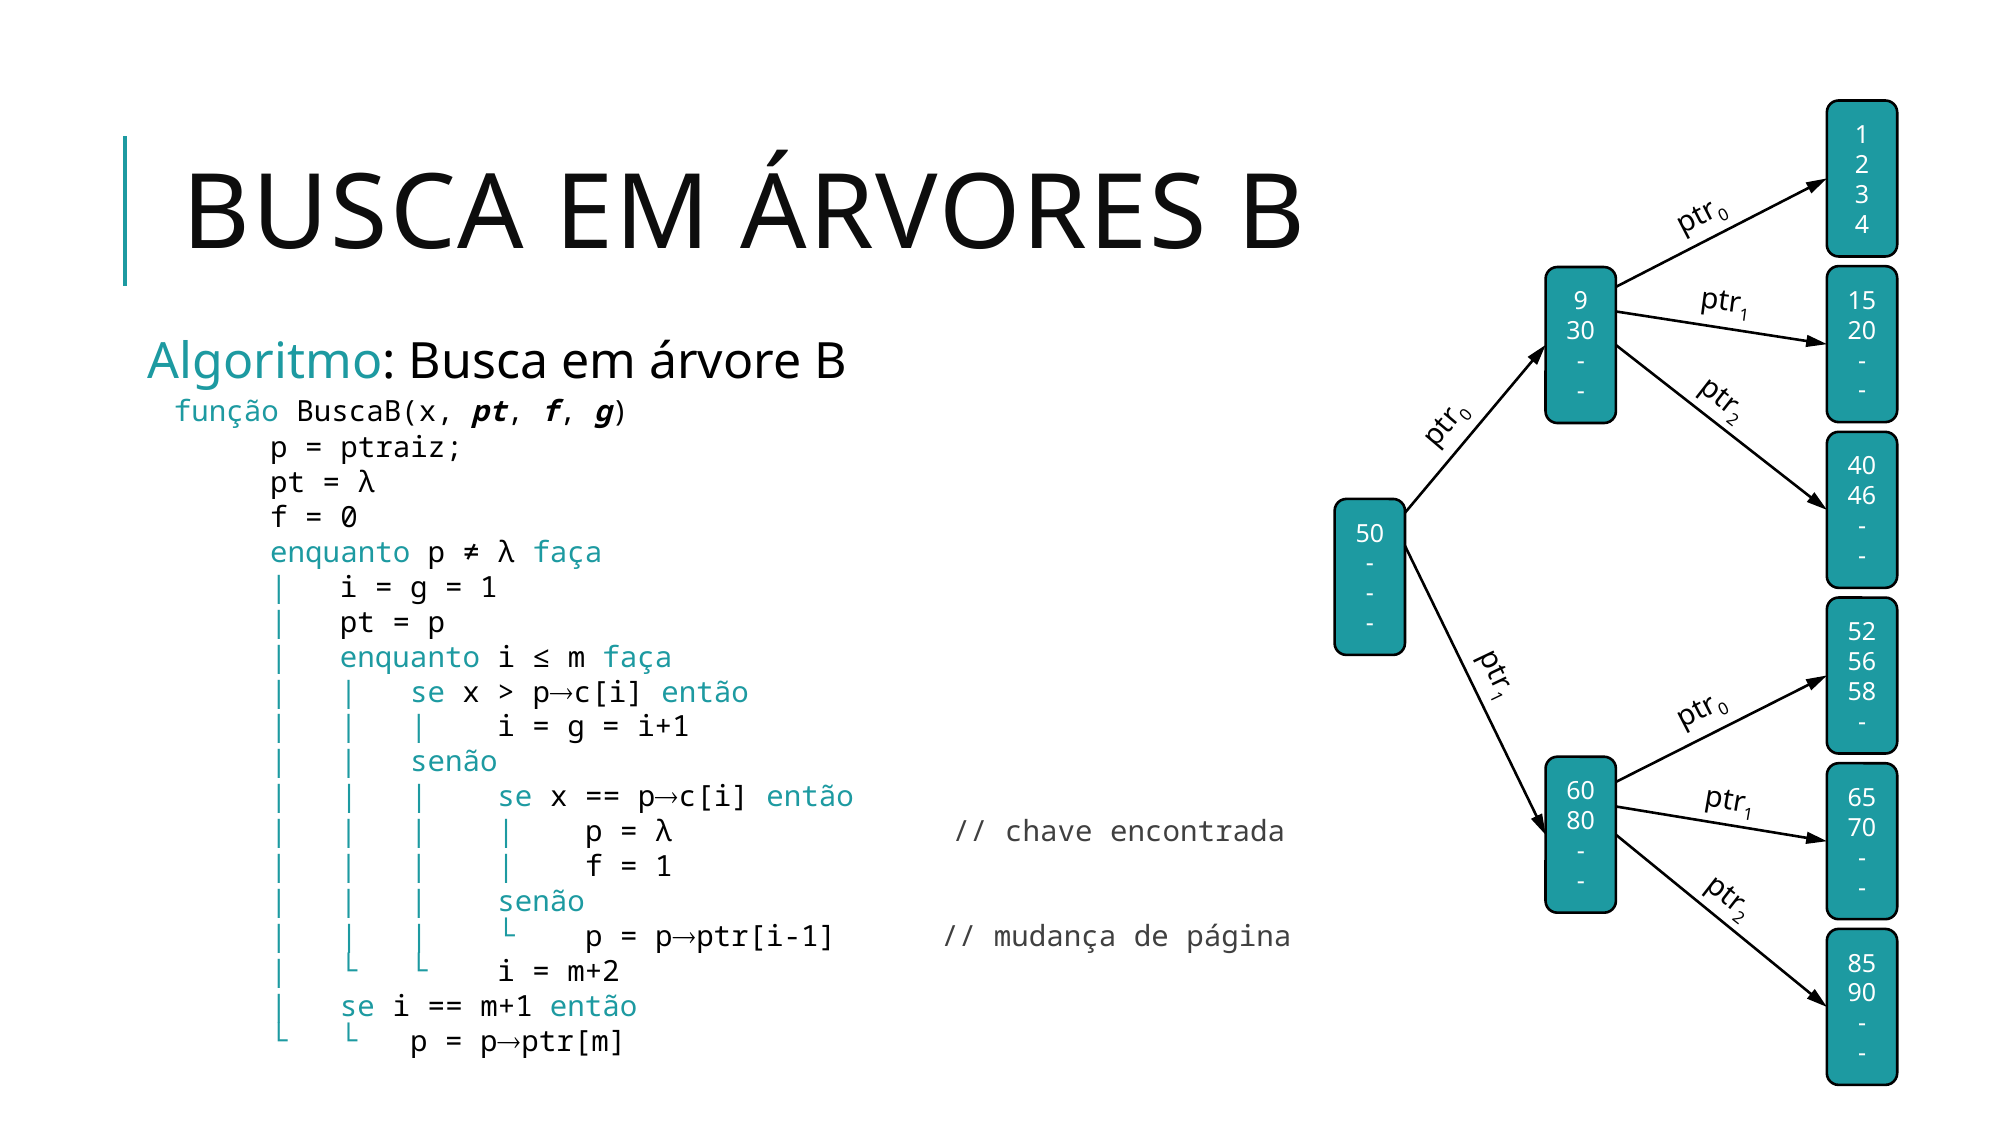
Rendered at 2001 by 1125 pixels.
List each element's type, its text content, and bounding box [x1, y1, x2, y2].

text_box 1 2 3 4 [1825, 99, 1899, 258]
text_box 60 80 - - [1544, 768, 1618, 914]
text_box 65 70 - - [1825, 761, 1899, 921]
text_box 50 - - - [1333, 497, 1407, 614]
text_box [1615, 806, 1828, 831]
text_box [1615, 834, 1828, 1008]
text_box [1615, 675, 1828, 783]
text_box ptr1 [1684, 295, 1767, 306]
text_box Algoritmo: Busca em árvore B função BuscaB(x, pt, f, g) p = ptraiz; pt = λ f = 0 enquanto p ≠ λ faça | i = g = 1 | pt = p | enquanto i ≤ m faça | | se x > pc[i] então | | | i = g = i+1 | | senão | | | se x == pc[i] então | | | | p = λ // chave encontrada | | | | f = 1 | | | senão | | | └ p = pptr[i-1] // mudança de página | └ └ i = m+2 | se i == m+1 então └ └ p = pptr[m] [132, 320, 1307, 1065]
text_box 40 46 - - [1825, 430, 1899, 590]
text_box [1330, 619, 1620, 761]
text_box 85 90 - - [1825, 927, 1899, 1087]
text_box ptr1 [1689, 790, 1773, 801]
text_box 52 56 58 - [1825, 596, 1899, 755]
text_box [1615, 311, 1828, 345]
text_box 15 20 - - [1825, 264, 1899, 424]
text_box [1404, 344, 1546, 513]
text_box 9 30 - - [1544, 265, 1618, 425]
title Busca em Árvores B [168, 96, 1763, 342]
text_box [1615, 351, 1828, 511]
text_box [1615, 178, 1828, 288]
